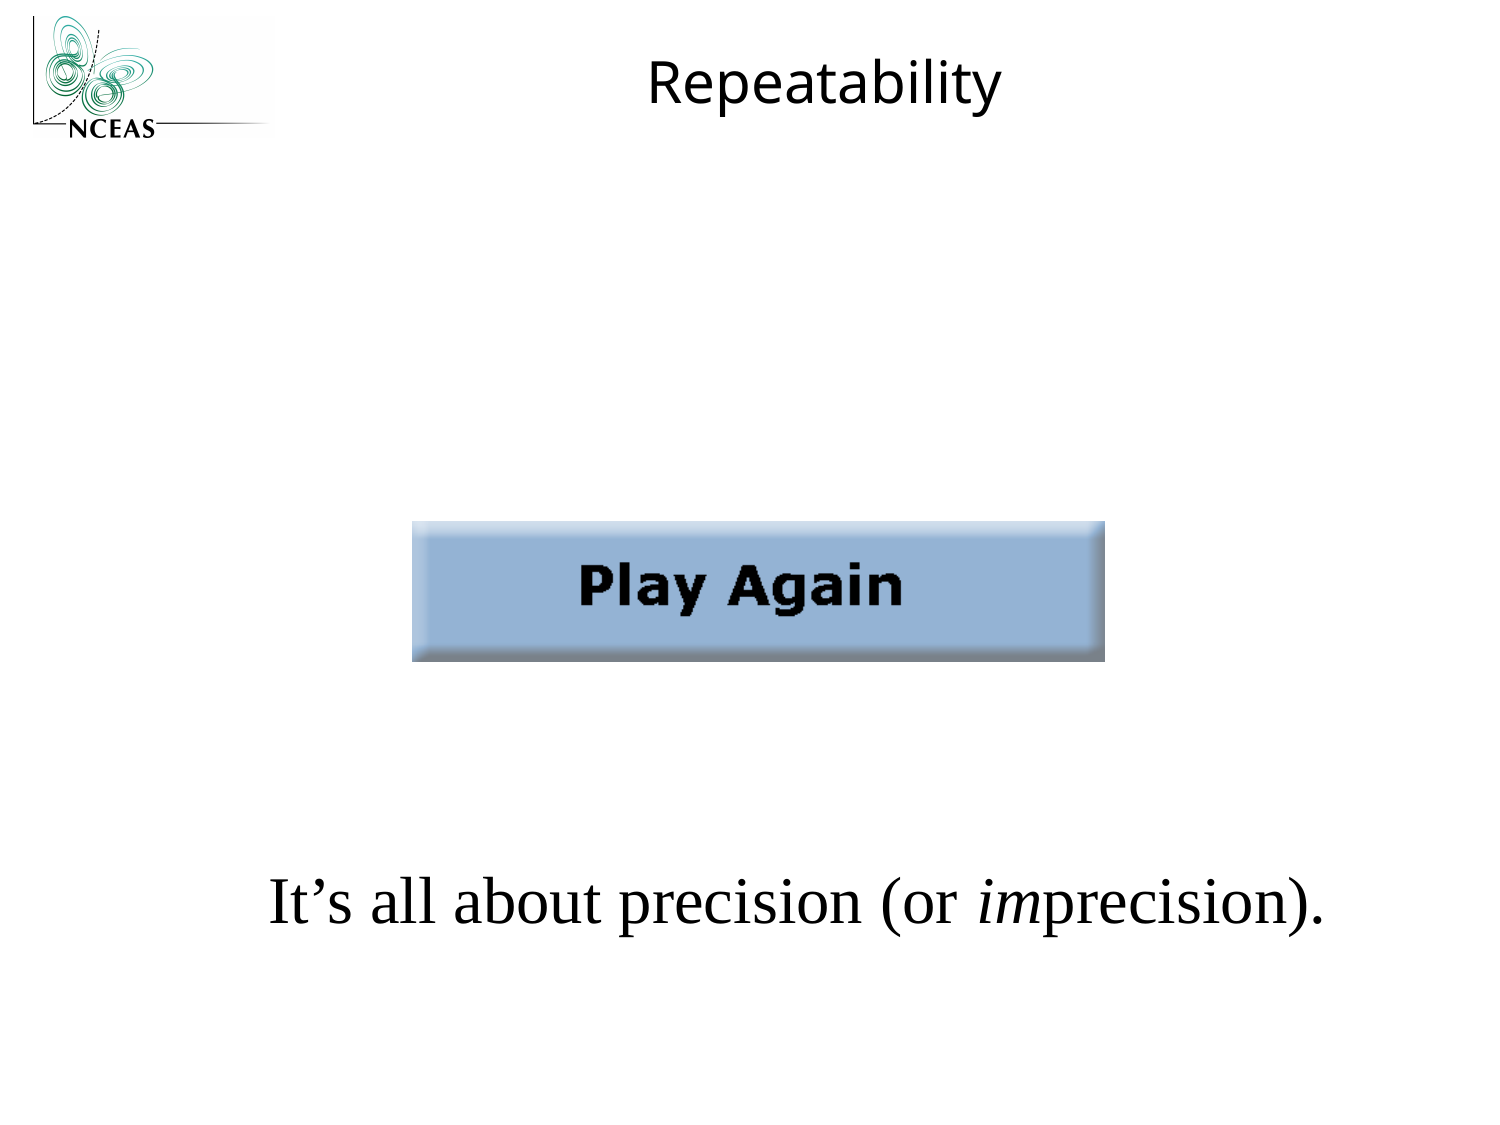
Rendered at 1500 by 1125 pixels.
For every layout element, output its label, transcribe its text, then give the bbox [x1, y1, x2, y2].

text_box It’s all about precision (or imprecision). [253, 849, 1343, 945]
title Repeatability [199, 0, 1456, 160]
picture [33, 16, 199, 138]
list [412, 412, 1105, 771]
